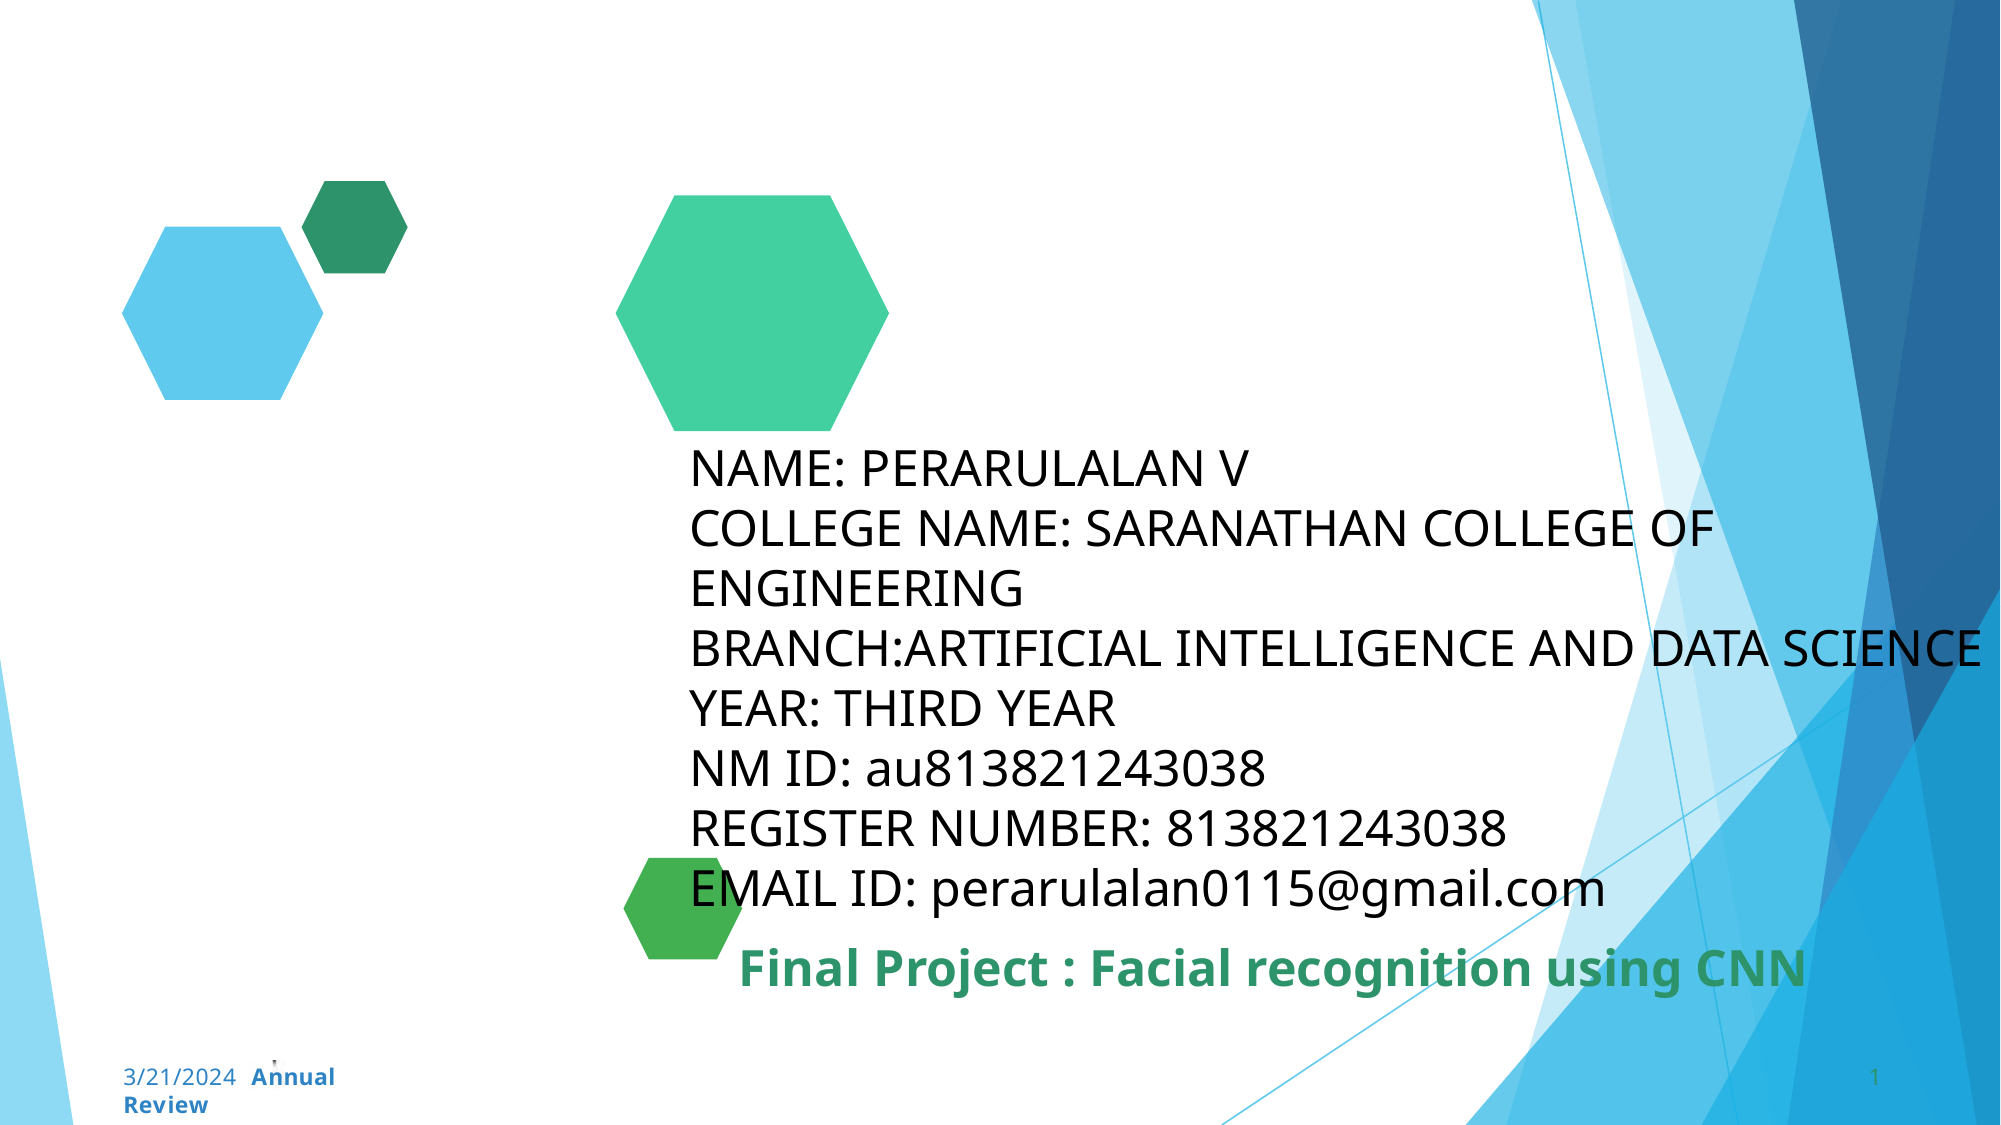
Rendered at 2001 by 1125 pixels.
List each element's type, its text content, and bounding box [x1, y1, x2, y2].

picture [110, 1060, 463, 1094]
text_box [623, 857, 687, 960]
title NAME: PERARULALAN V COLLEGE NAME: SARANATHAN COLLEGE OF ENGINEERING BRANCH:ARTIFICIAL INTELLIGENCE AND DATA SCIENCE YEAR: THIRD YEAR NM ID: au813821243038 REGISTER NUMBER: 813821243038 EMAIL ID: perarulalan0115@gmail.com [687, 433, 1992, 997]
text_box [615, 195, 890, 432]
text_box Final Project : Facial recognition using CNN [736, 934, 1888, 997]
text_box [121, 180, 408, 401]
slide_number 1 [1862, 1061, 1888, 1125]
text_box 3/21/2024 Annual Review [121, 1103, 417, 1118]
